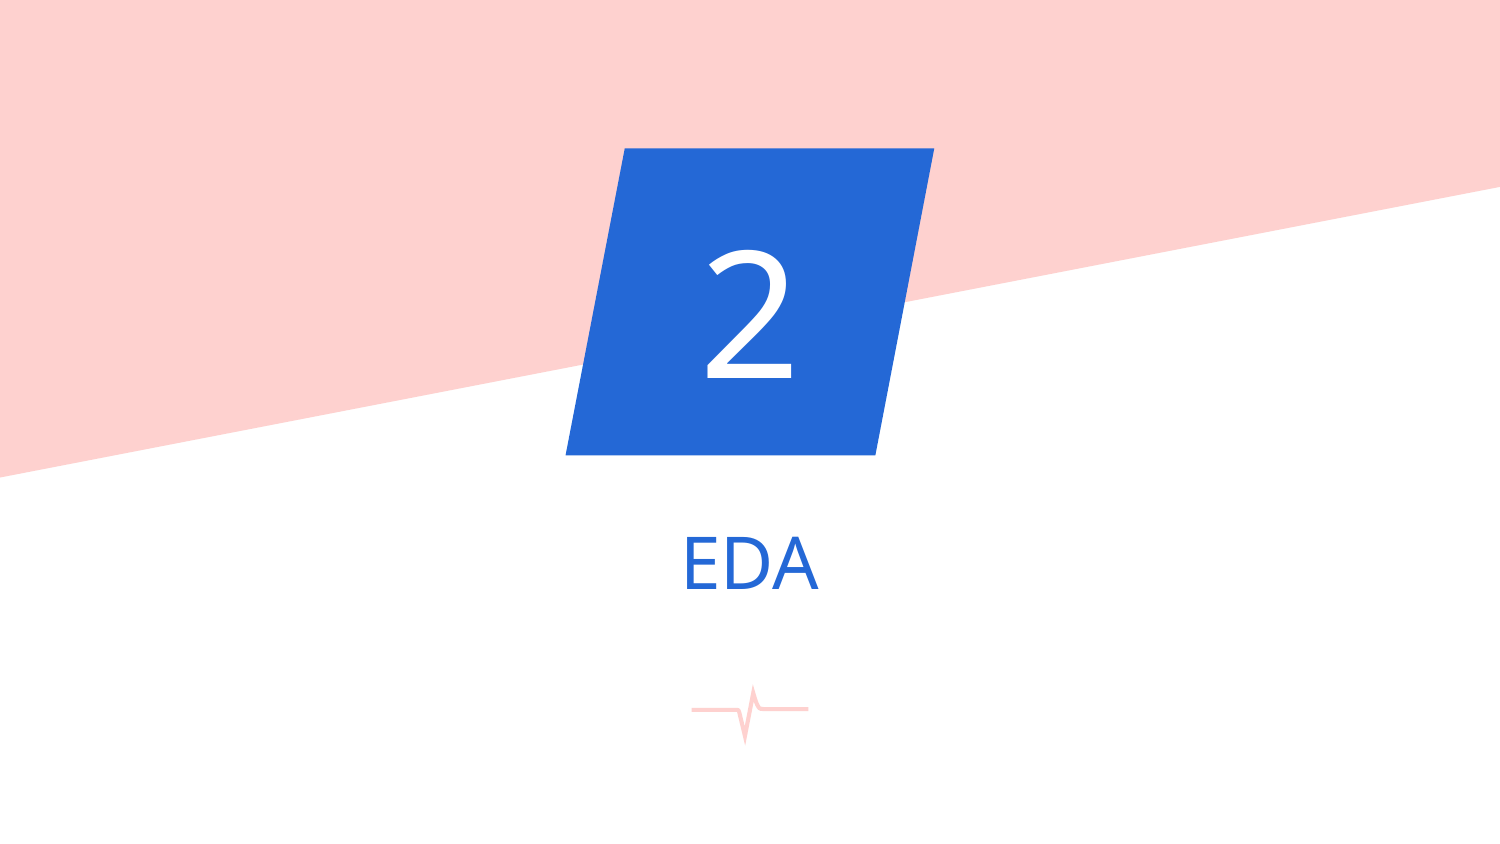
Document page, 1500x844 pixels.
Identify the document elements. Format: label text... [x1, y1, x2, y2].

title EDA [349, 501, 1151, 602]
title 2 [51, 106, 1449, 429]
